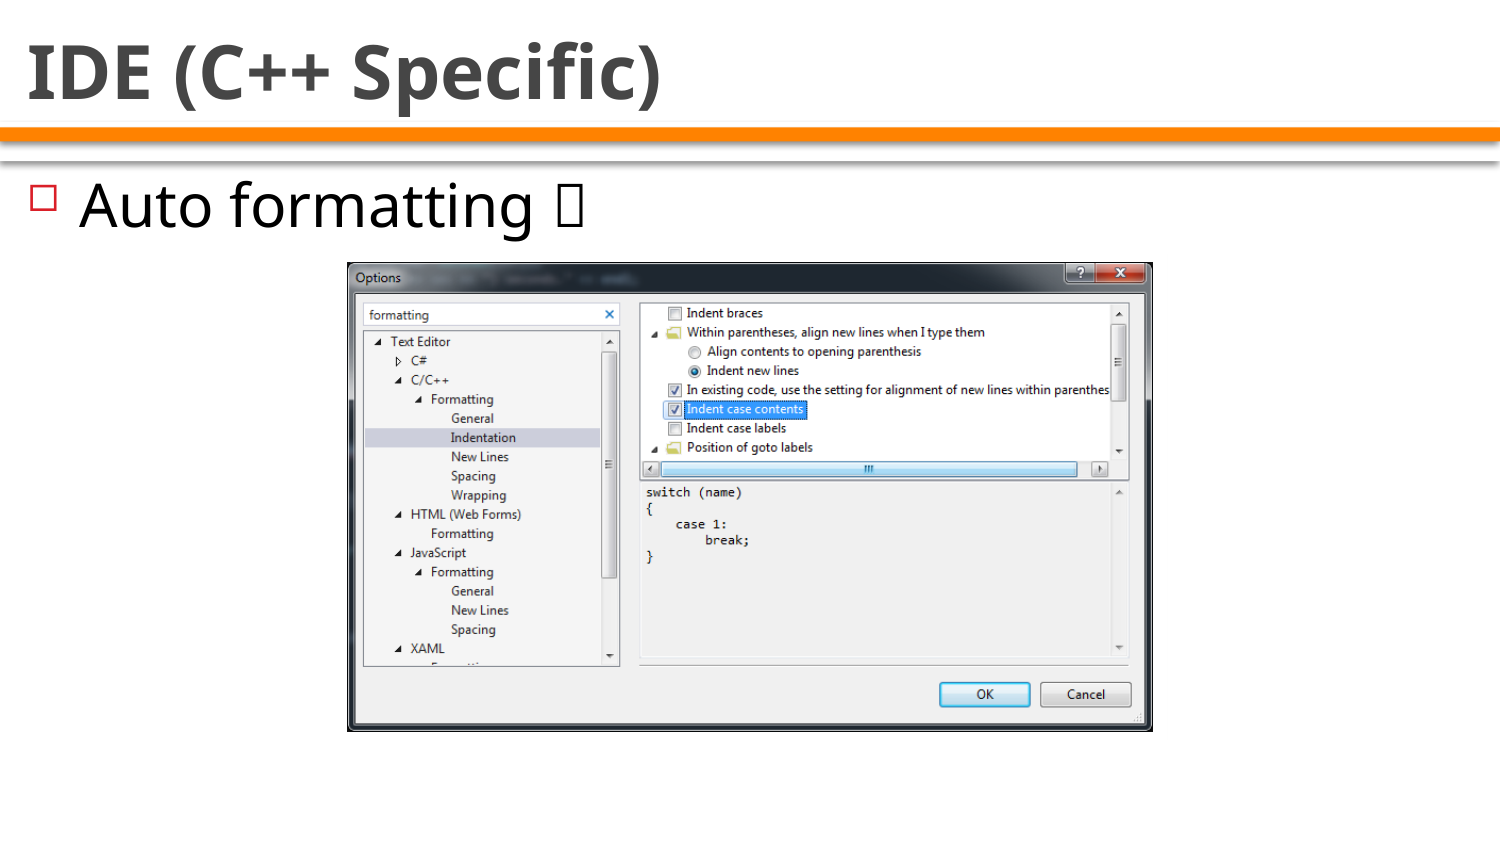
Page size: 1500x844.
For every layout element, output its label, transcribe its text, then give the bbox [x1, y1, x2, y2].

list Auto formatting  [12, 159, 1488, 835]
picture [346, 262, 1153, 732]
title IDE (C++ Specific) [12, 19, 1488, 122]
